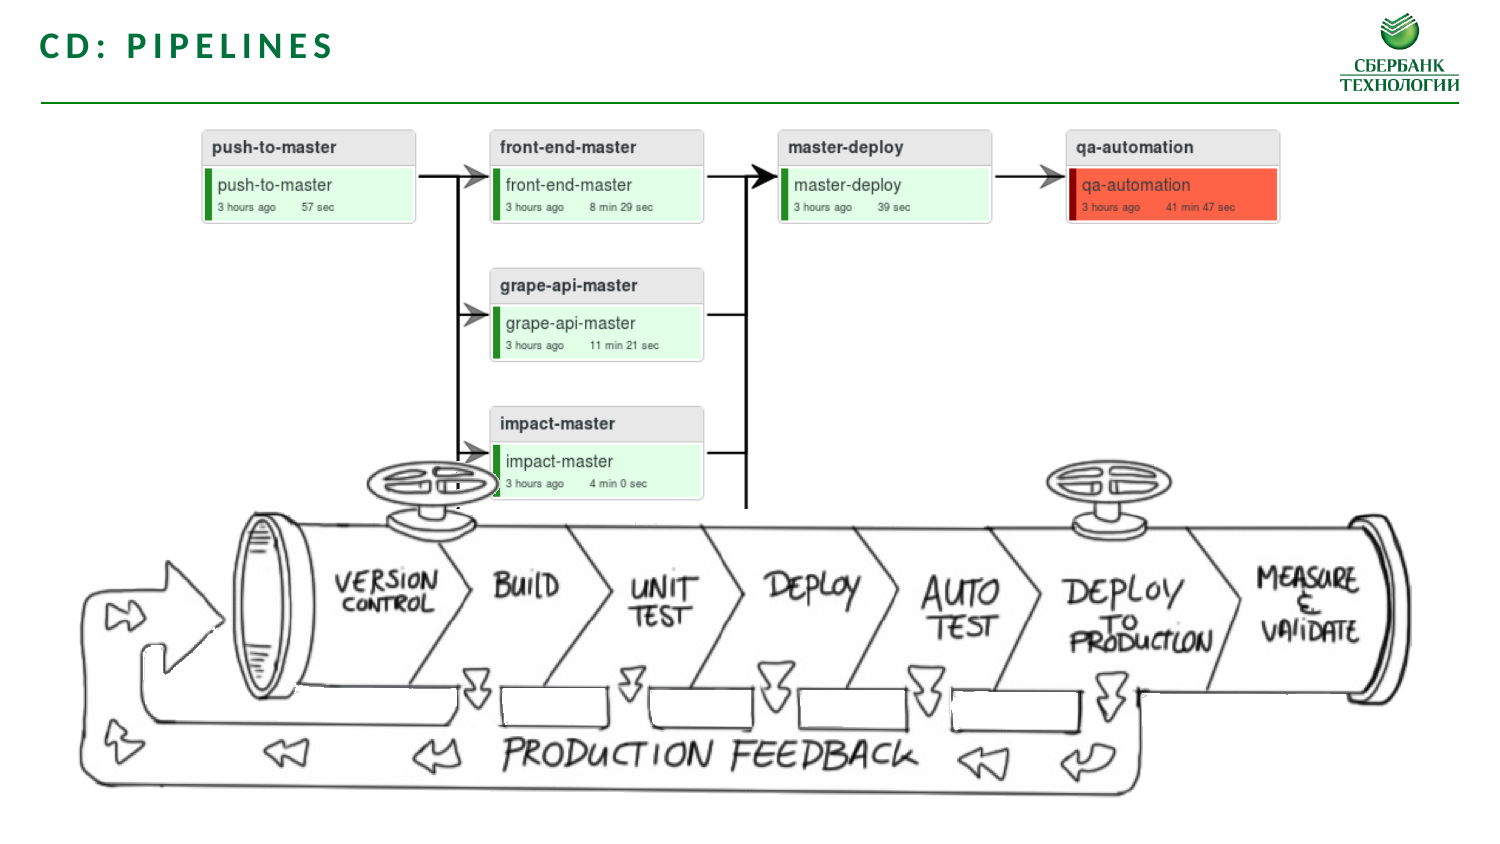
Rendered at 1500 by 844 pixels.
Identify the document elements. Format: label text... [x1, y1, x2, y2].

picture [1340, 13, 1459, 91]
list CD: pipelines [39, 13, 1115, 67]
picture [31, 126, 1412, 833]
